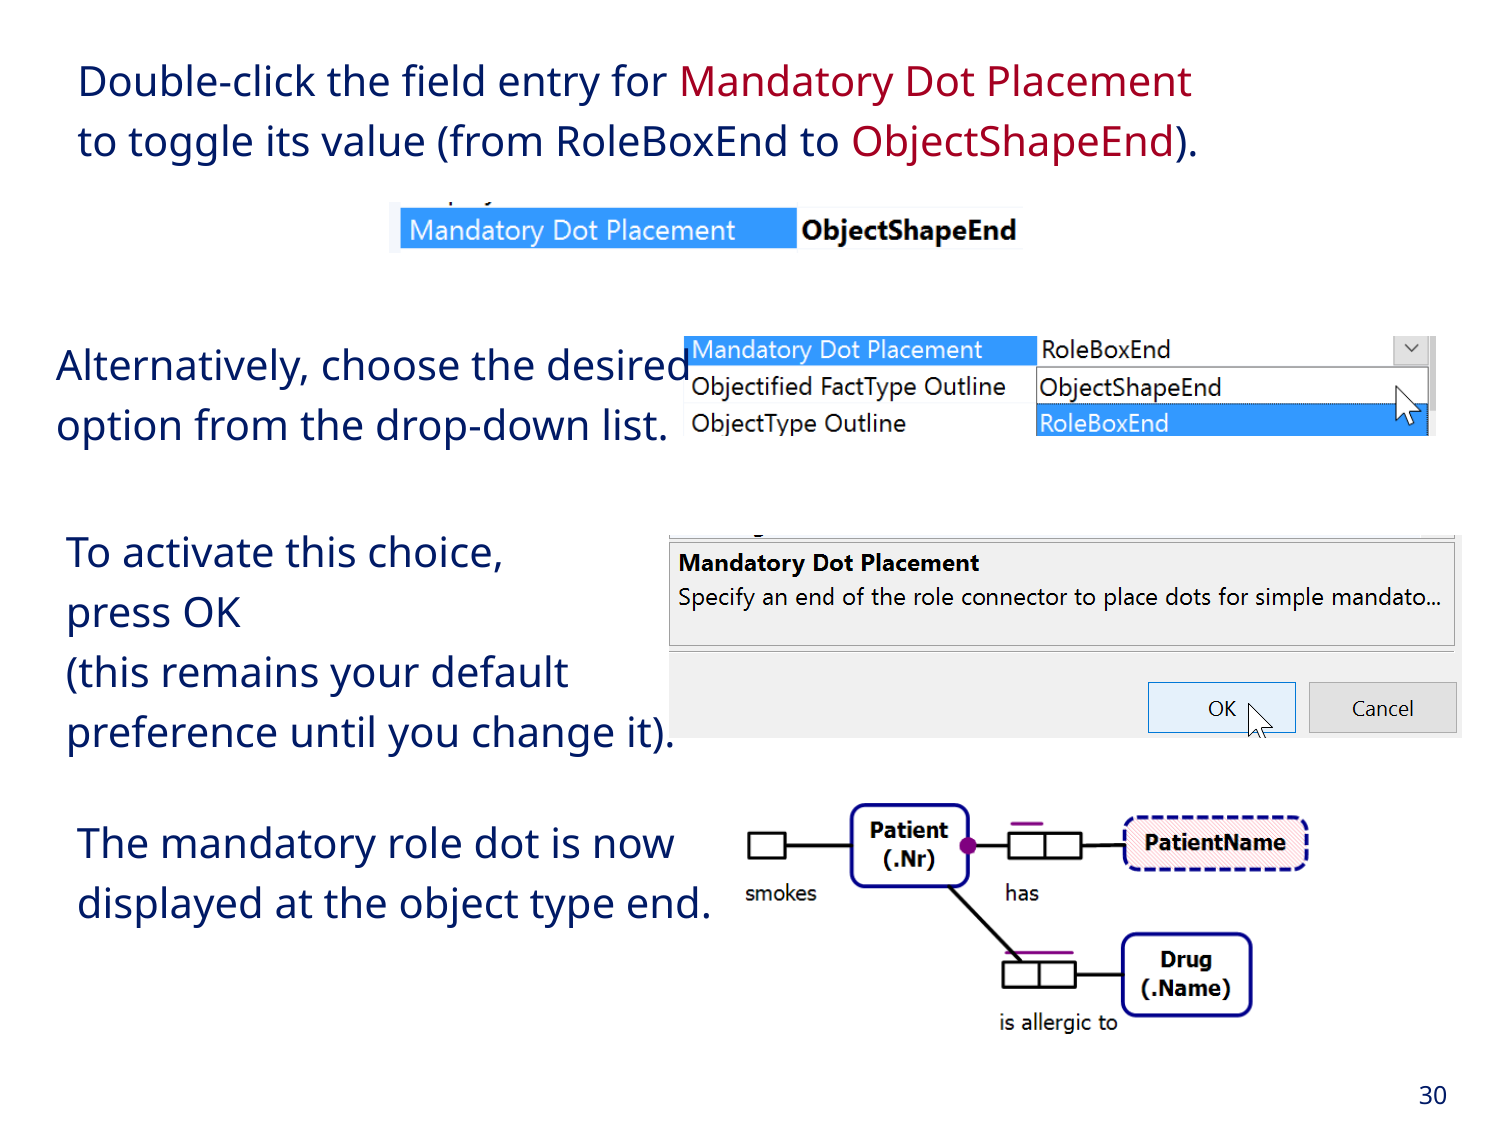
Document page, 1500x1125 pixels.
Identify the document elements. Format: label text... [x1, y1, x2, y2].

picture [389, 202, 1023, 253]
slide_number 30 [1112, 1071, 1463, 1125]
text_box Double-click the field entry for Mandatory Dot Placement to toggle its value (from RoleBoxEnd to ObjectShapeEnd). [62, 37, 1388, 173]
picture [669, 534, 1462, 738]
text_box Alternatively, choose the desired option from the drop-down list. [41, 321, 708, 456]
text_box To activate this choice, press OK (this remains your default preference until you change it). [51, 508, 702, 763]
picture [737, 799, 1318, 1035]
picture [683, 336, 1437, 436]
text_box The mandatory role dot is now displayed at the object type end. [62, 799, 728, 935]
